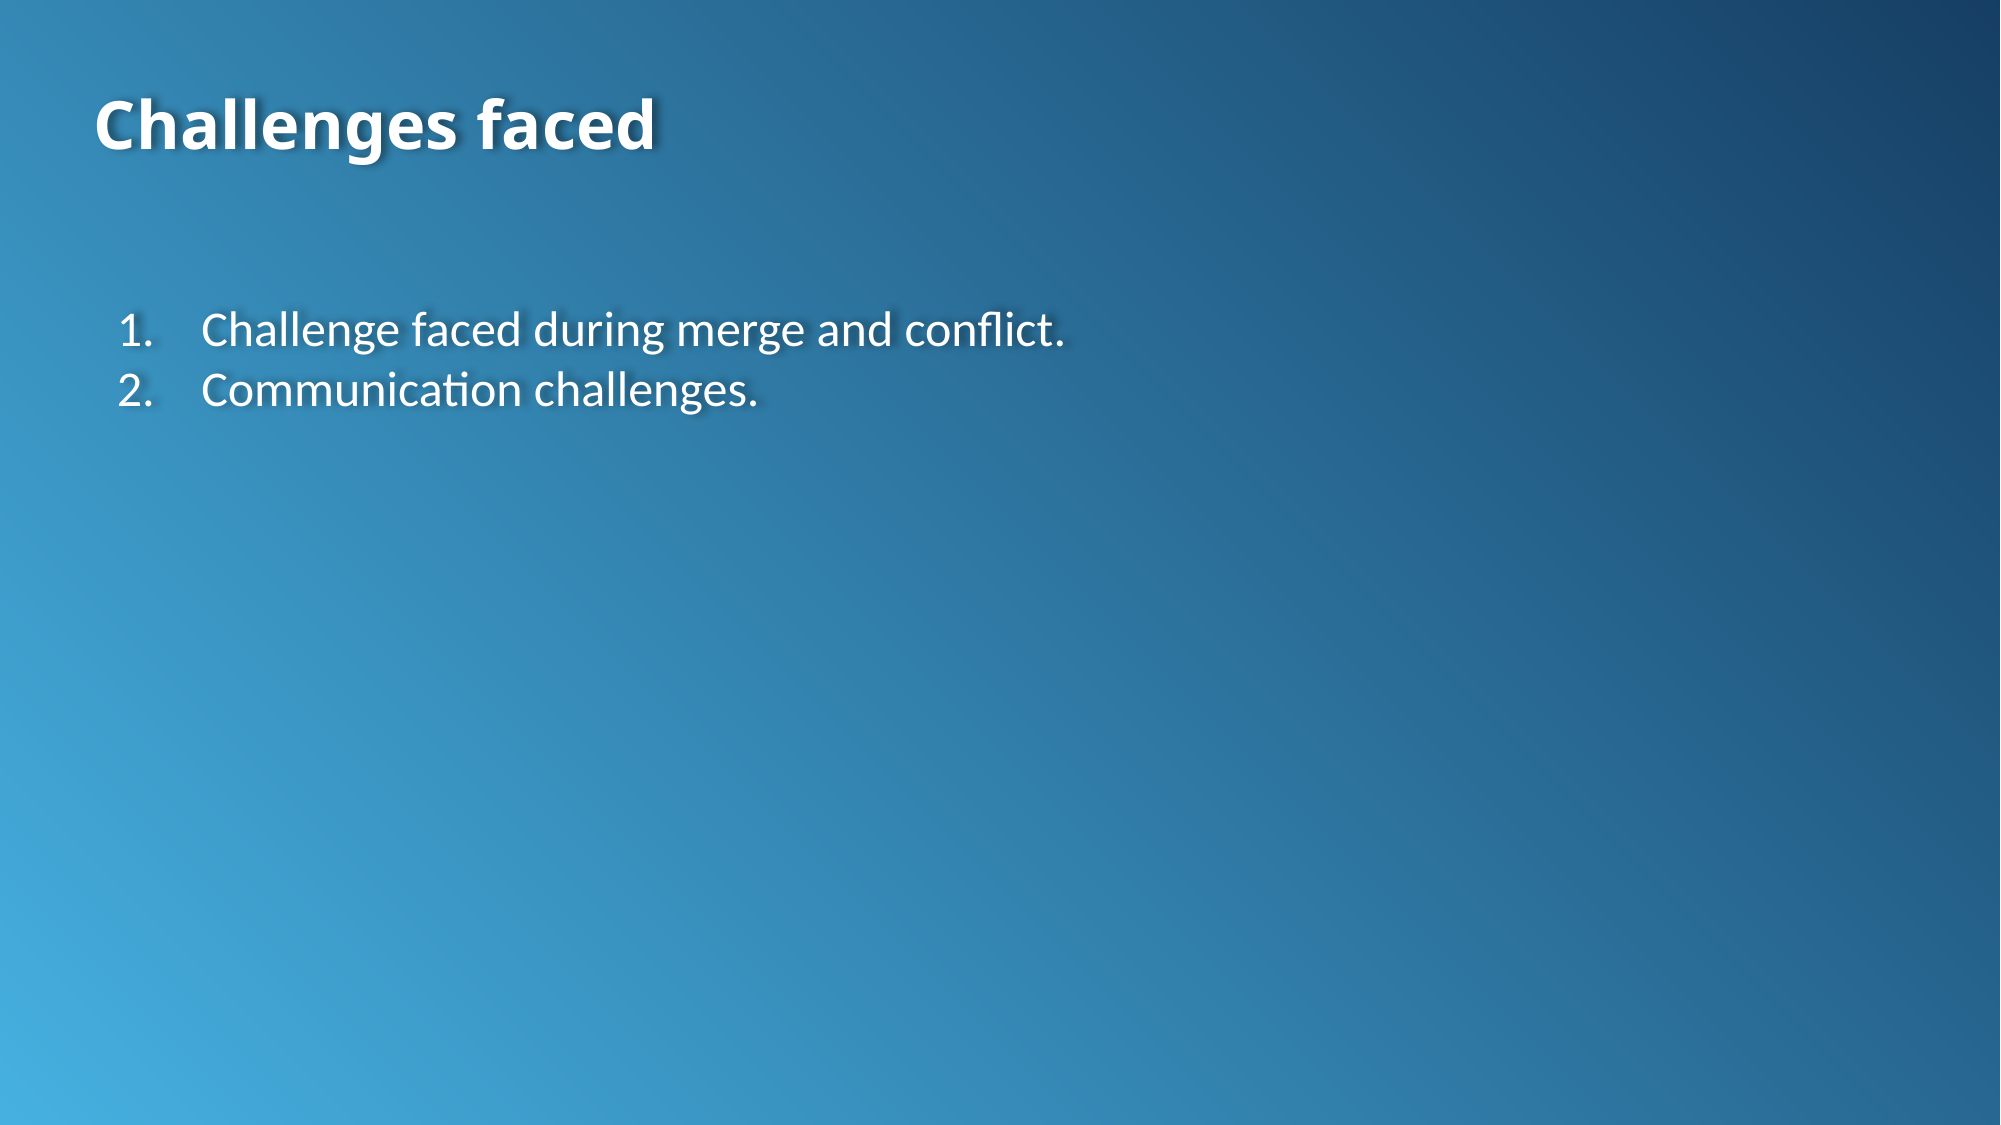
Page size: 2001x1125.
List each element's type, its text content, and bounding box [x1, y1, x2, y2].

text_box Challenges faced [79, 75, 1405, 171]
text_box Challenge faced during merge and conflict. Communication challenges. [102, 229, 1886, 424]
